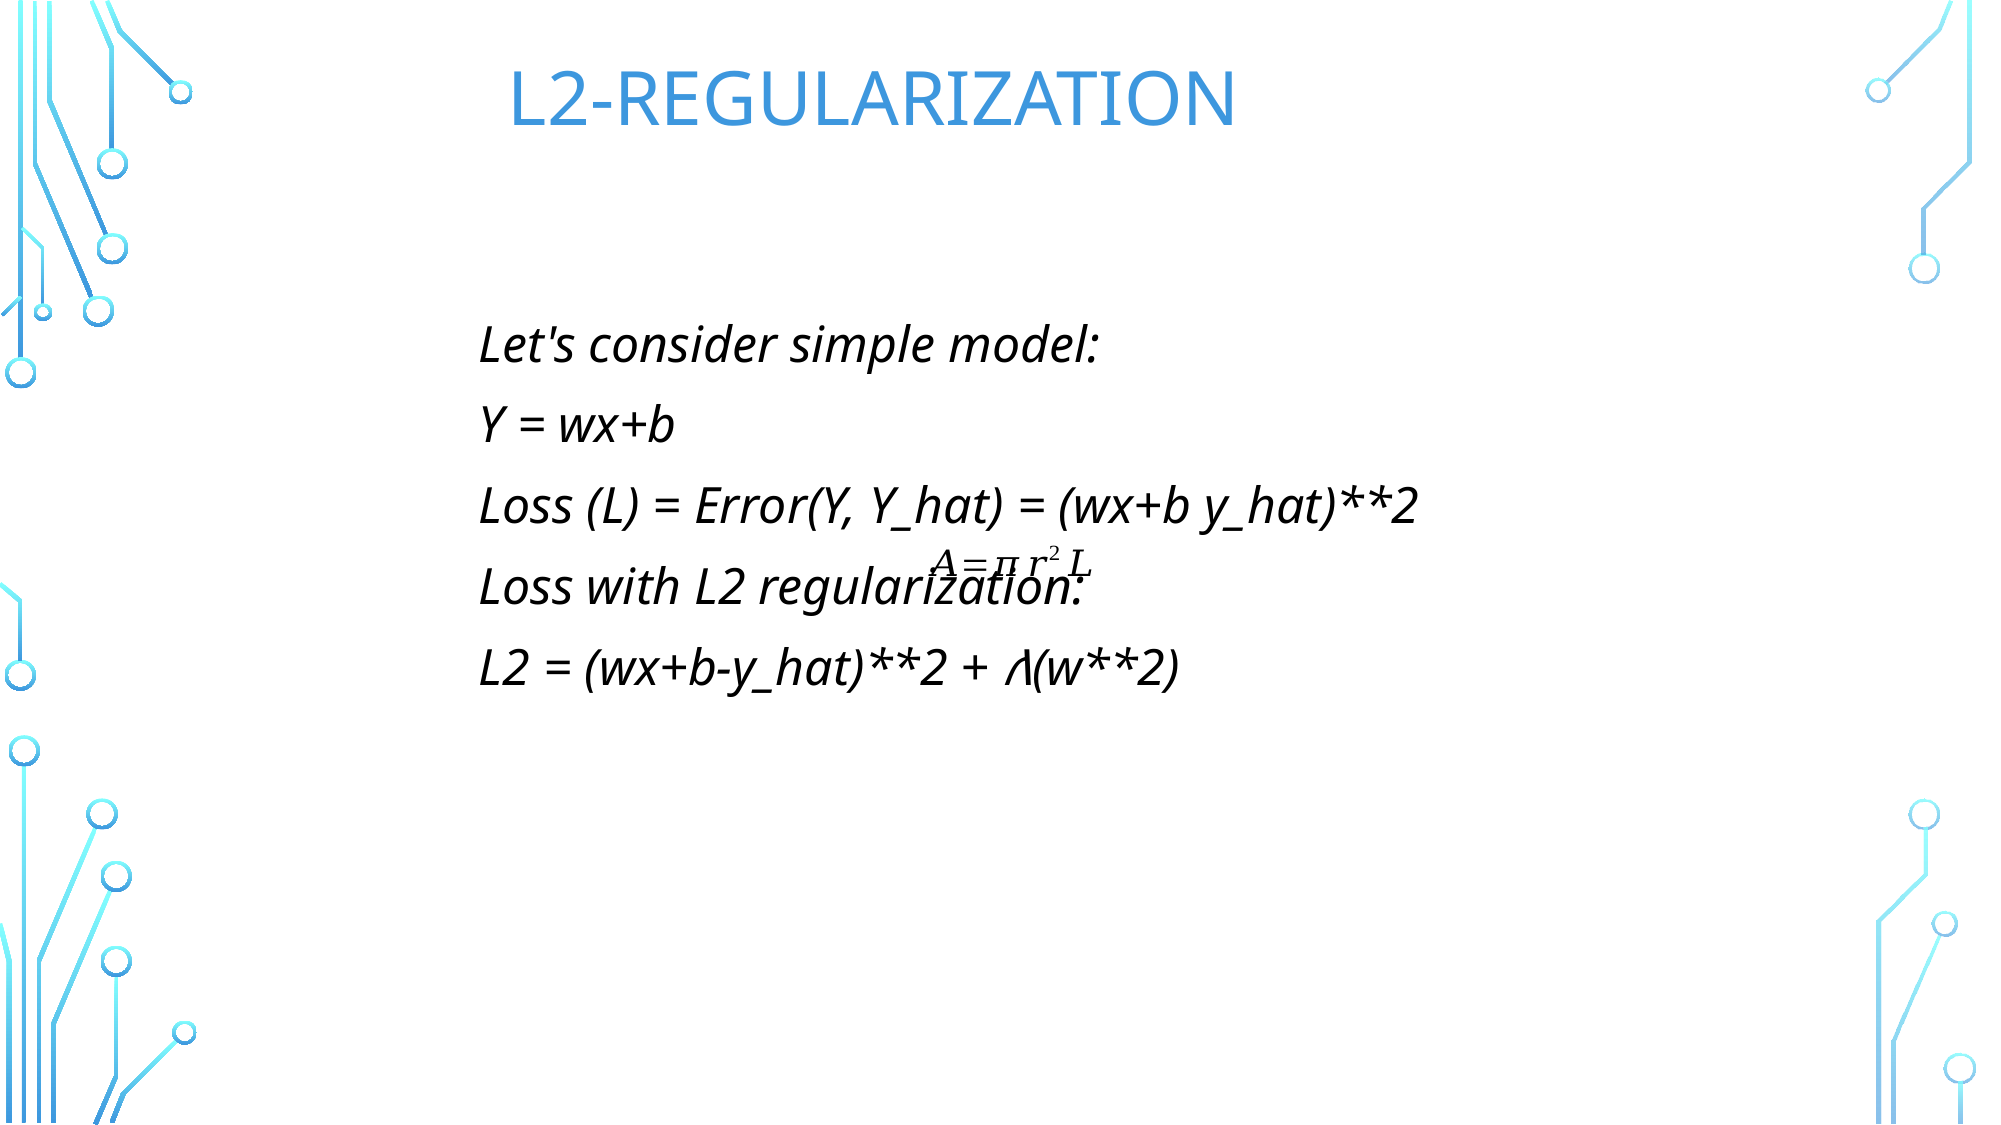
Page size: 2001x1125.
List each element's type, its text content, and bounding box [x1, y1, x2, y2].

text_box Let's consider simple model: Y = wx+b Loss (L) = Error(Y, Y_hat) = (wx+b y_hat)**2 Loss with L2 regularization: L2 = (wx+b-y_hat)**2 + ለ(w**2) [164, 304, 1654, 844]
title L2-Regularization [173, 0, 1682, 204]
